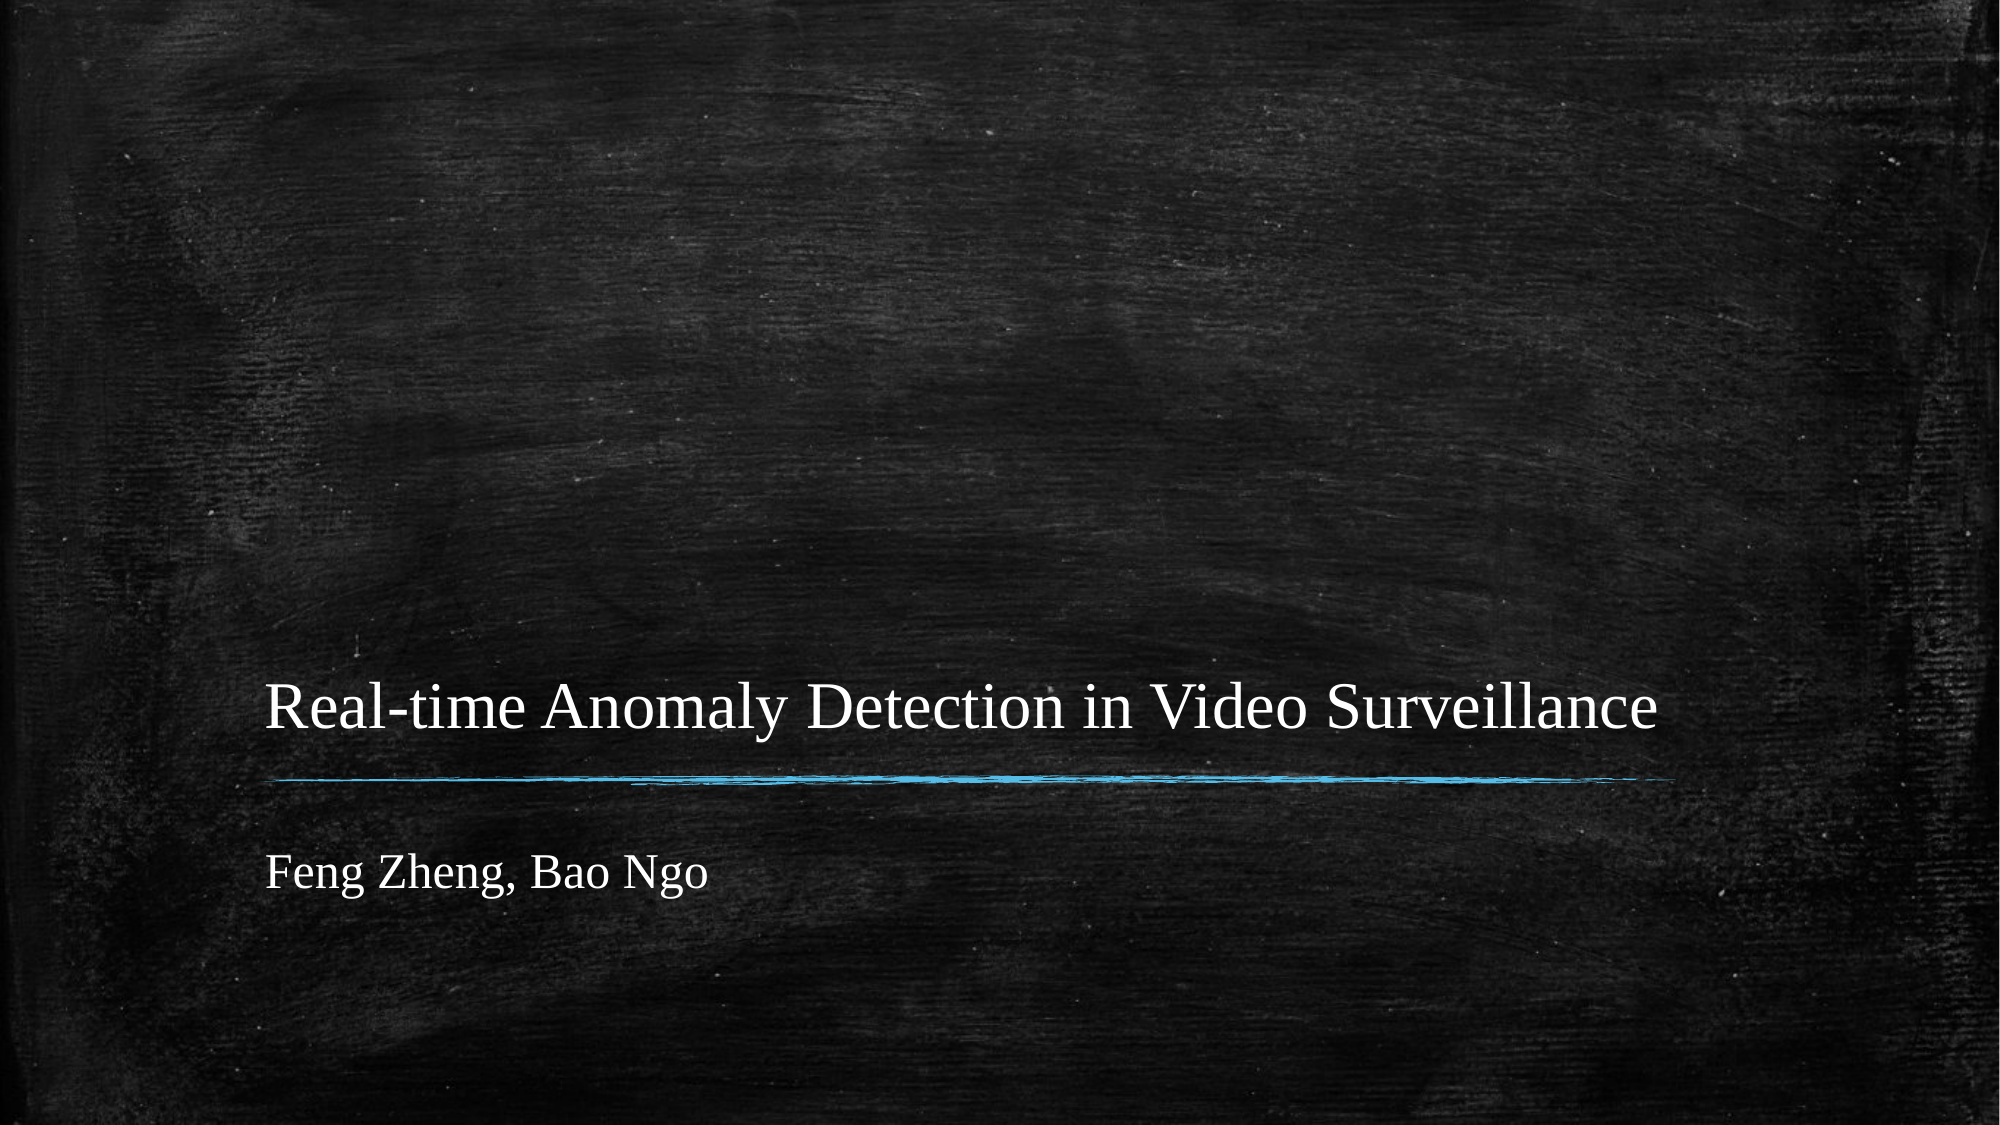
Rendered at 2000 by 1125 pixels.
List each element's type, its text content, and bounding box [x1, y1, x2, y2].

title Real-time Anomaly Detection in Video Surveillance [249, 312, 1750, 750]
subtitle Feng Zheng, Bao Ngo [249, 837, 1750, 1013]
